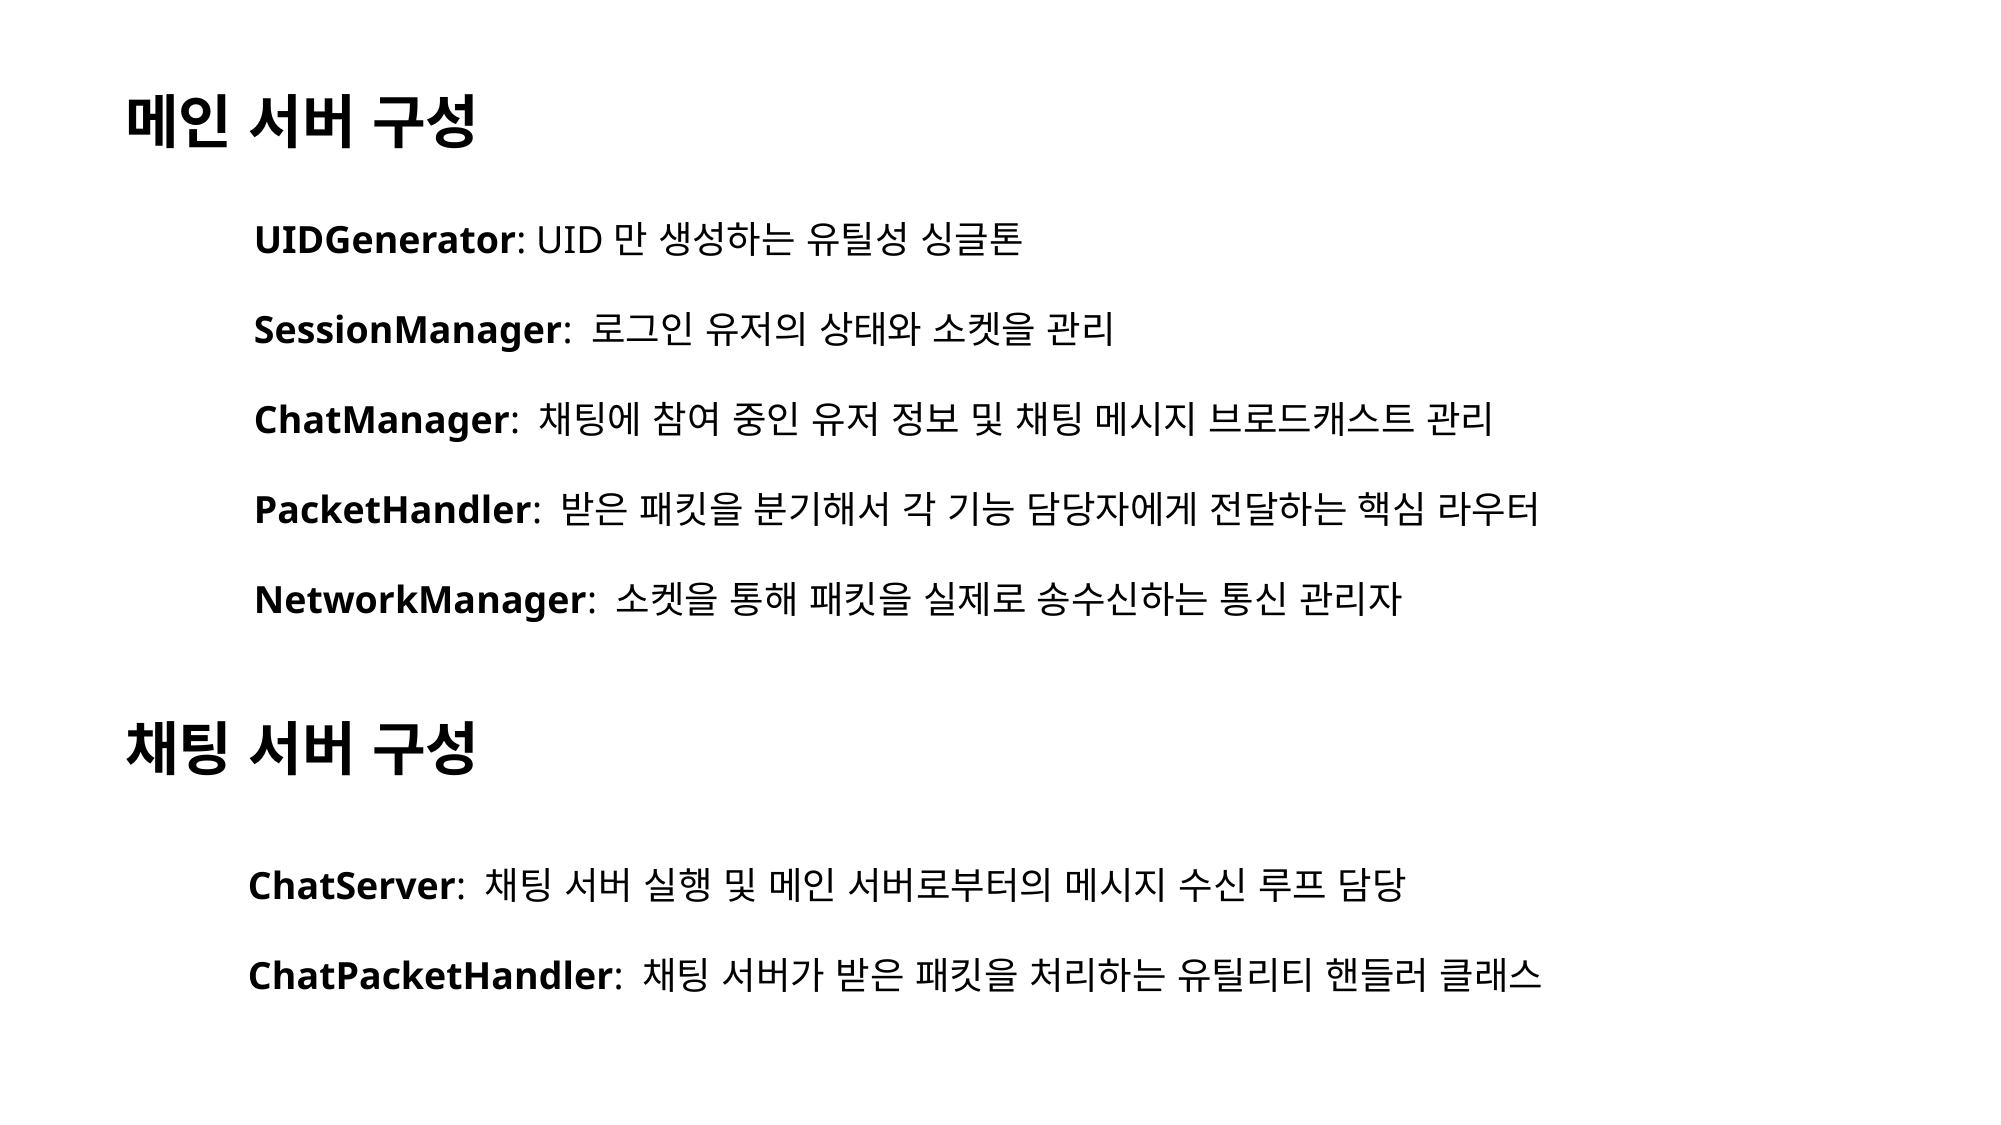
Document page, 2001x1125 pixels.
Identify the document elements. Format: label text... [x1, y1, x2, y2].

text_box UIDGenerator: UID만 생성하는 유틸성 싱글톤 SessionManager: 로그인 유저의 상태와 소켓을 관리 ChatManager: 채팅에 참여 중인 유저 정보 및 채팅 메시지 브로드캐스트 관리 PacketHandler: 받은 패킷을 분기해서 각 기능 담당자에게 전달하는 핵심 라우터 NetworkManager: 소켓을 통해 패킷을 실제로 송수신하는 통신 관리자 [239, 163, 1557, 629]
text_box 채팅 서버 구성 [110, 704, 494, 790]
text_box ChatServer: 채팅 서버 실행 및 메인 서버로부터의 메시지 수신 루프 담당 ChatPacketHandler: 채팅 서버가 받은 패킷을 처리하는 유틸리티 핸들러 클래스 [233, 809, 1559, 1005]
text_box 메인 서버 구성 [110, 78, 494, 163]
